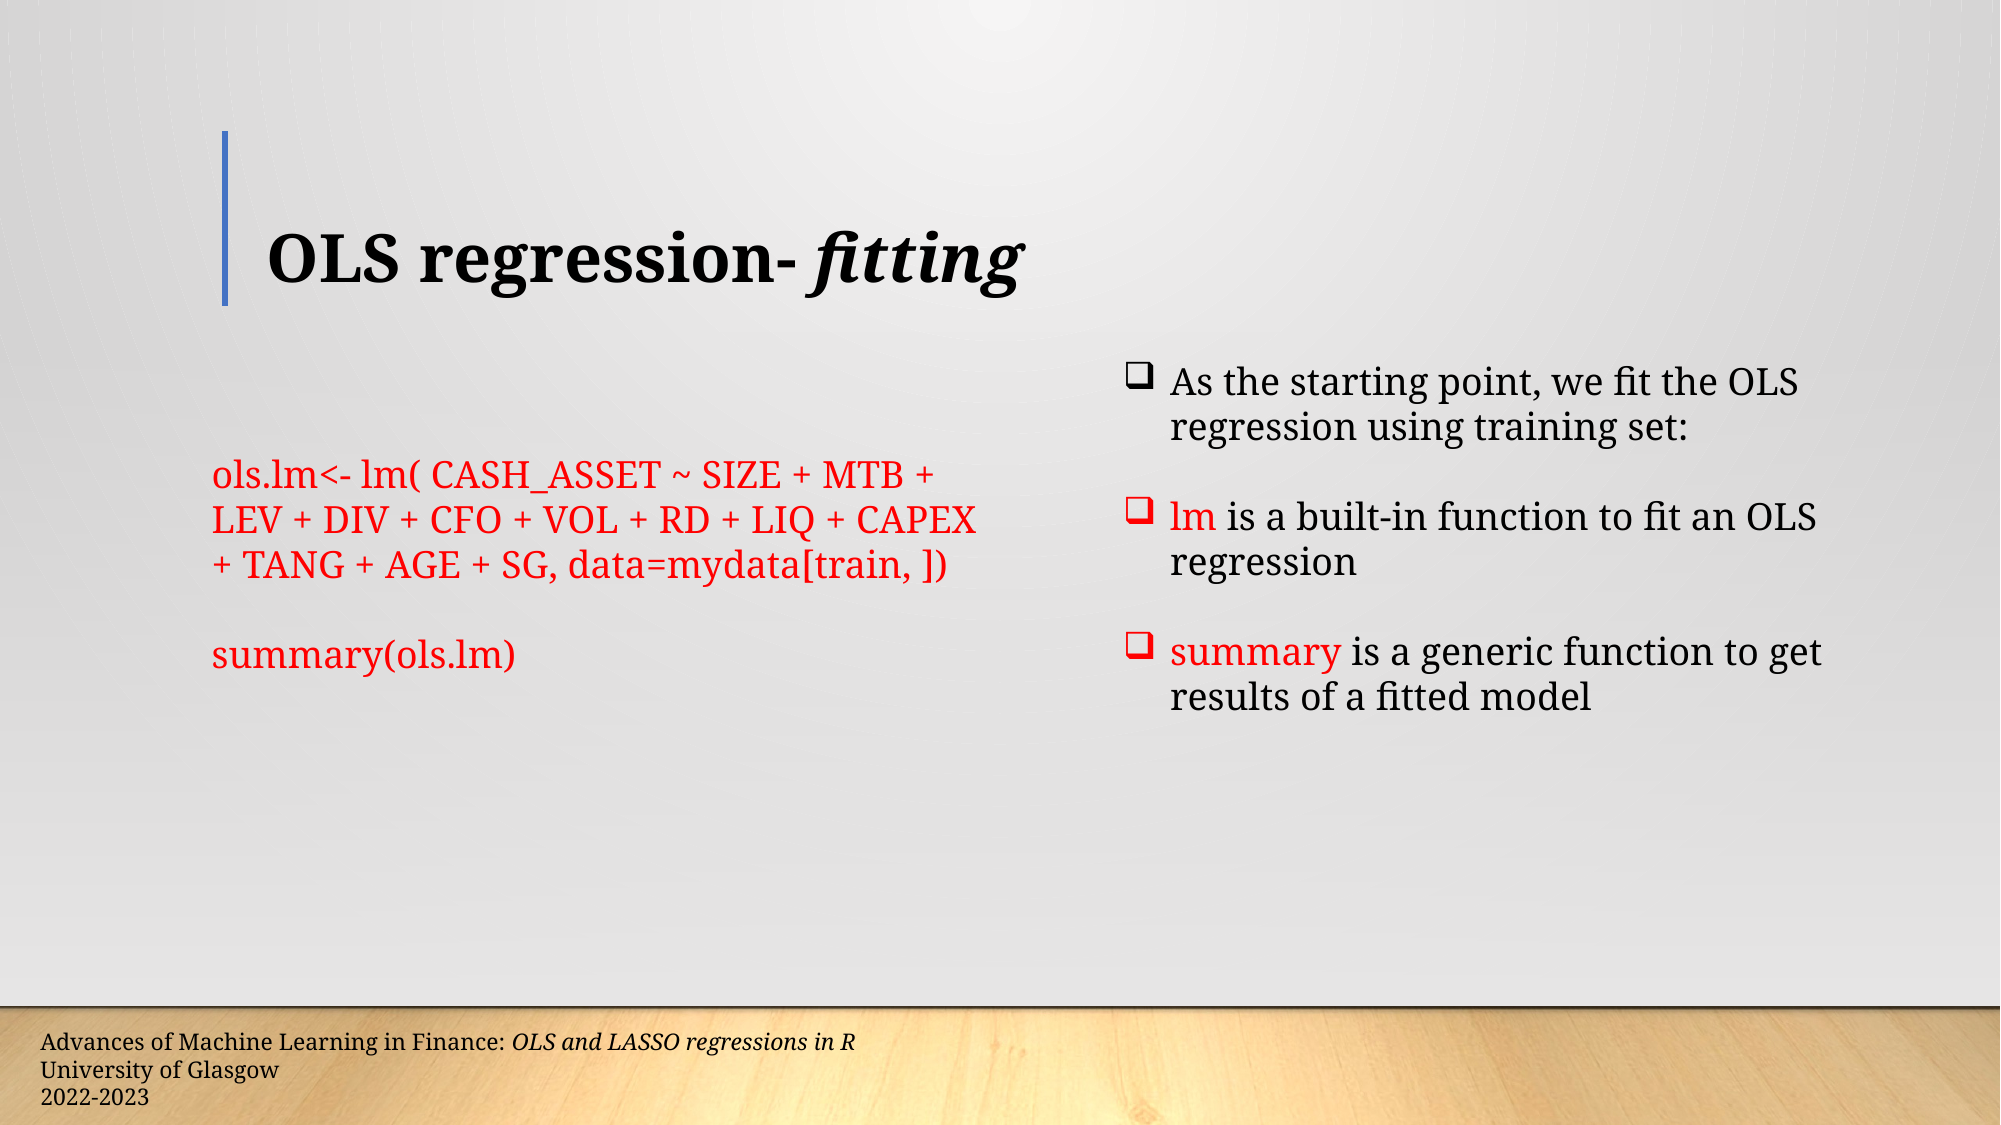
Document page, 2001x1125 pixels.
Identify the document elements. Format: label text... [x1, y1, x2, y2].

text_box As the starting point, we fit the OLS regression using training set: lm is a built-in function to fit an OLS regression summary is a generic function to get results of a fitted model [1108, 350, 1912, 771]
text_box Advances of Machine Learning in Finance: OLS and LASSO regressions in R University of Glasgow 2022-2023 [25, 1020, 873, 1118]
title OLS regression- fitting [251, 131, 1814, 305]
picture [0, 1006, 2000, 1125]
text_box ols.lm<- lm( CASH_ASSET ~ SIZE + MTB + LEV + DIV + CFO + VOL + RD + LIQ + CAPEX + TANG + AGE + SG, data=mydata[train, ]) summary(ols.lm) [196, 399, 1000, 684]
